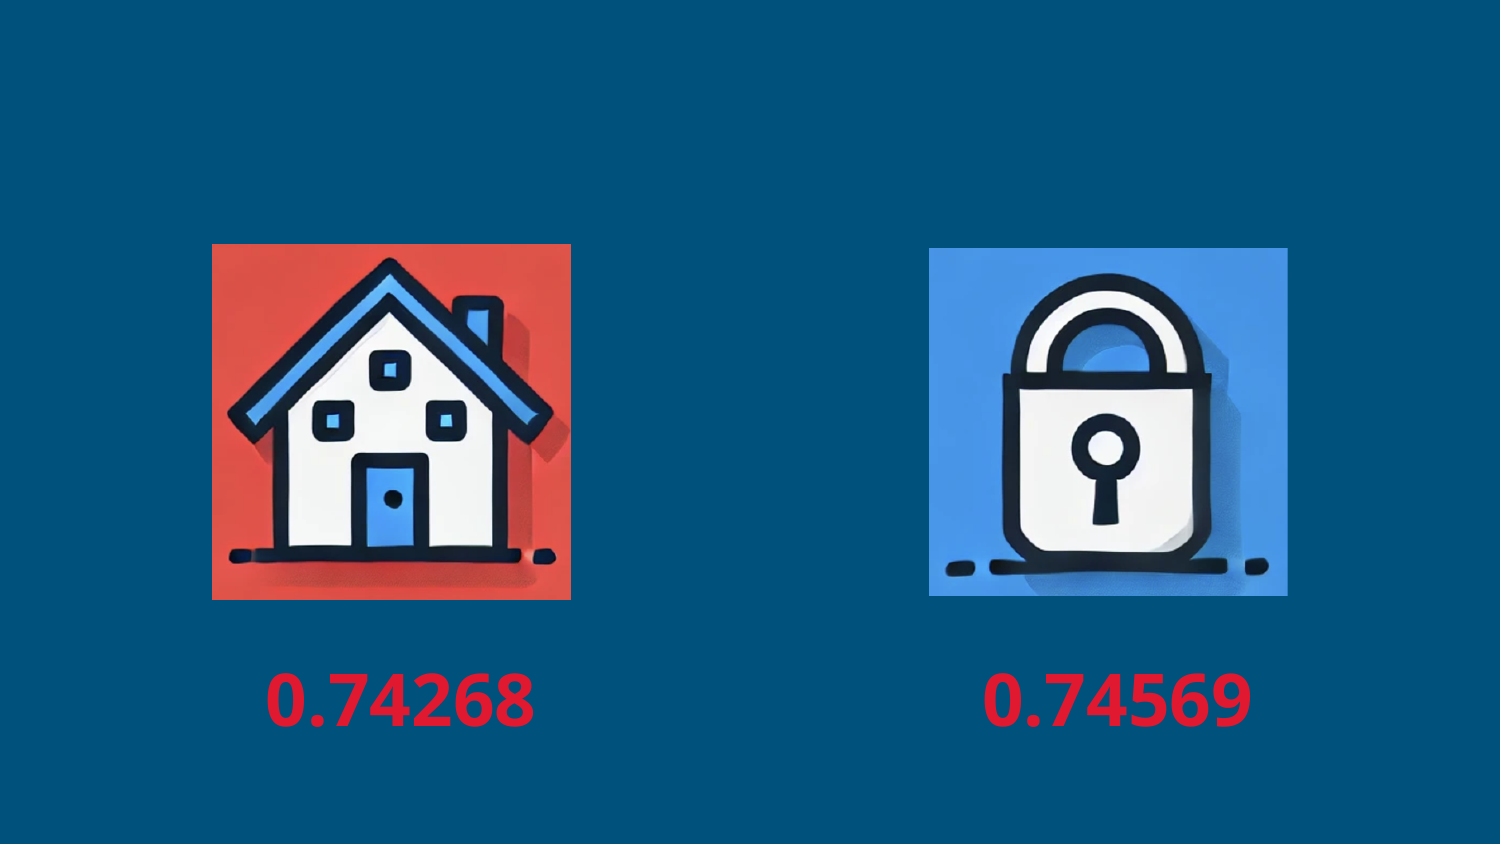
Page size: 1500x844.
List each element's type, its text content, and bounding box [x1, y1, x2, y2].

list 0.74569 [765, 502, 1452, 811]
list 0.74268 [48, 502, 735, 811]
picture [930, 249, 1287, 595]
picture [213, 245, 570, 599]
